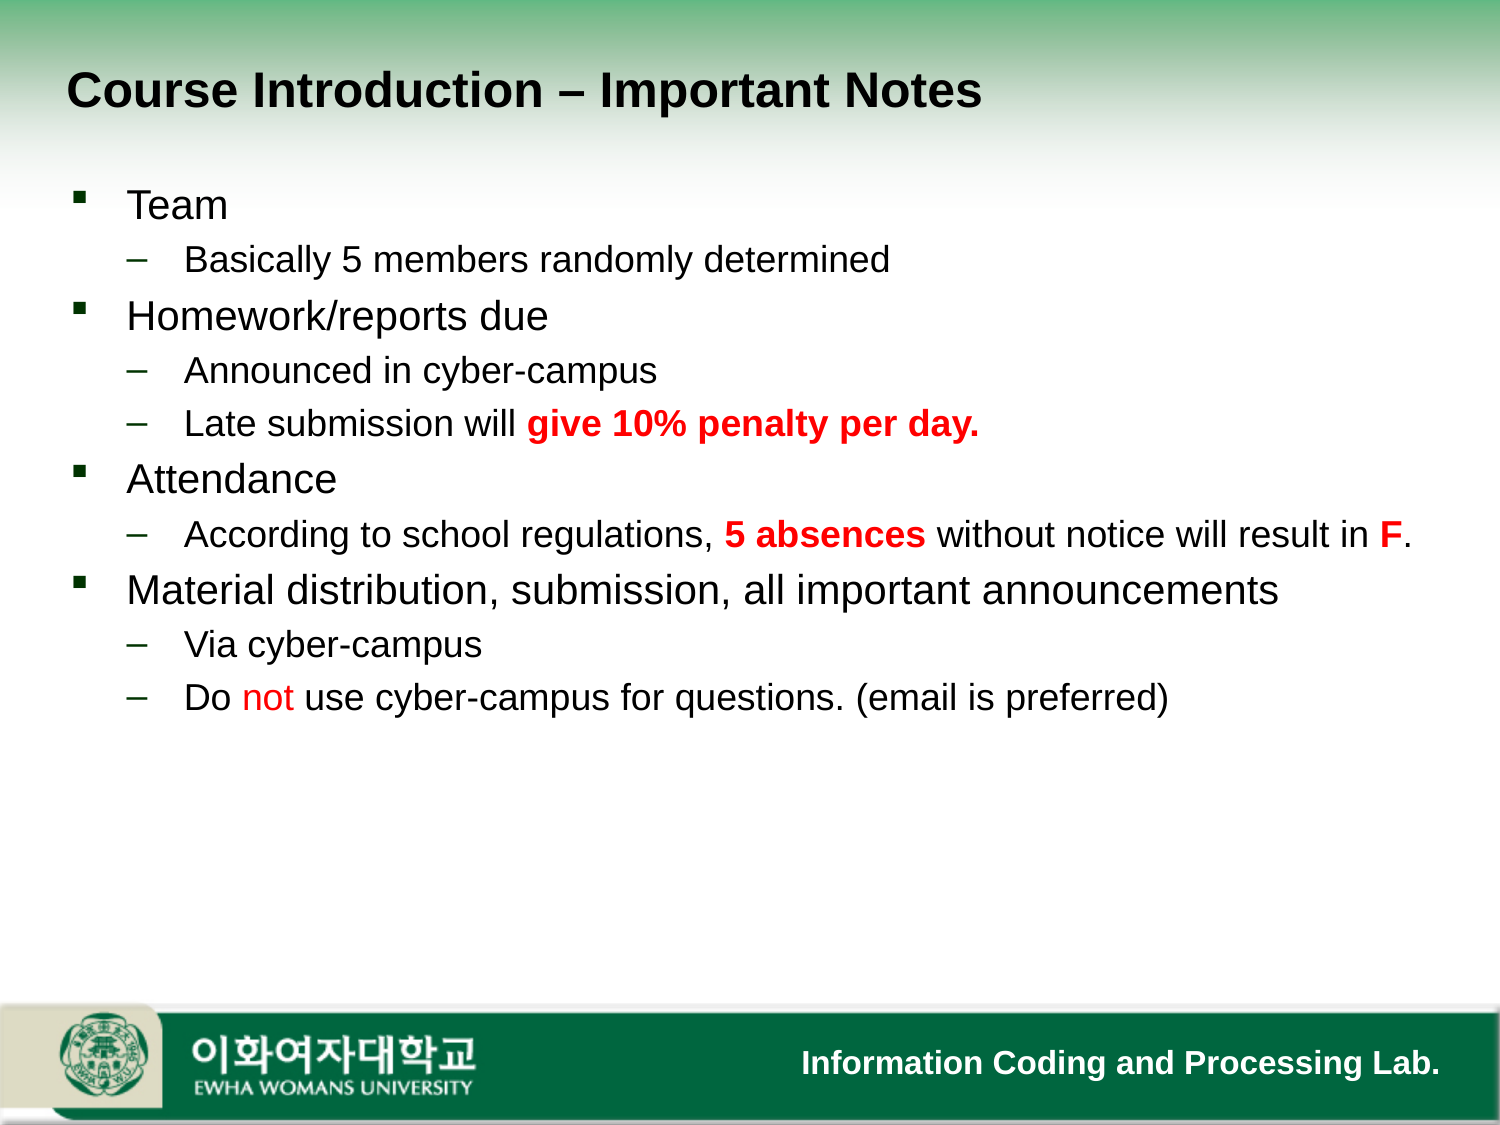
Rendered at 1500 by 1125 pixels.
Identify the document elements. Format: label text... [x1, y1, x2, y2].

title Course Introduction – Important Notes [51, 20, 1441, 126]
list Team Basically 5 members randomly determined Homework/reports due Announced in cyber-campus Late submission will give 10% penalty per day. Attendance According to school regulations, 5 absences without notice will result in F. Material distribution, submission, all important announcements Via cyber-campus Do not use cyber-campus for questions. (email is preferred) [55, 170, 1441, 982]
picture [2, 1009, 1495, 1119]
picture [0, 0, 1500, 213]
